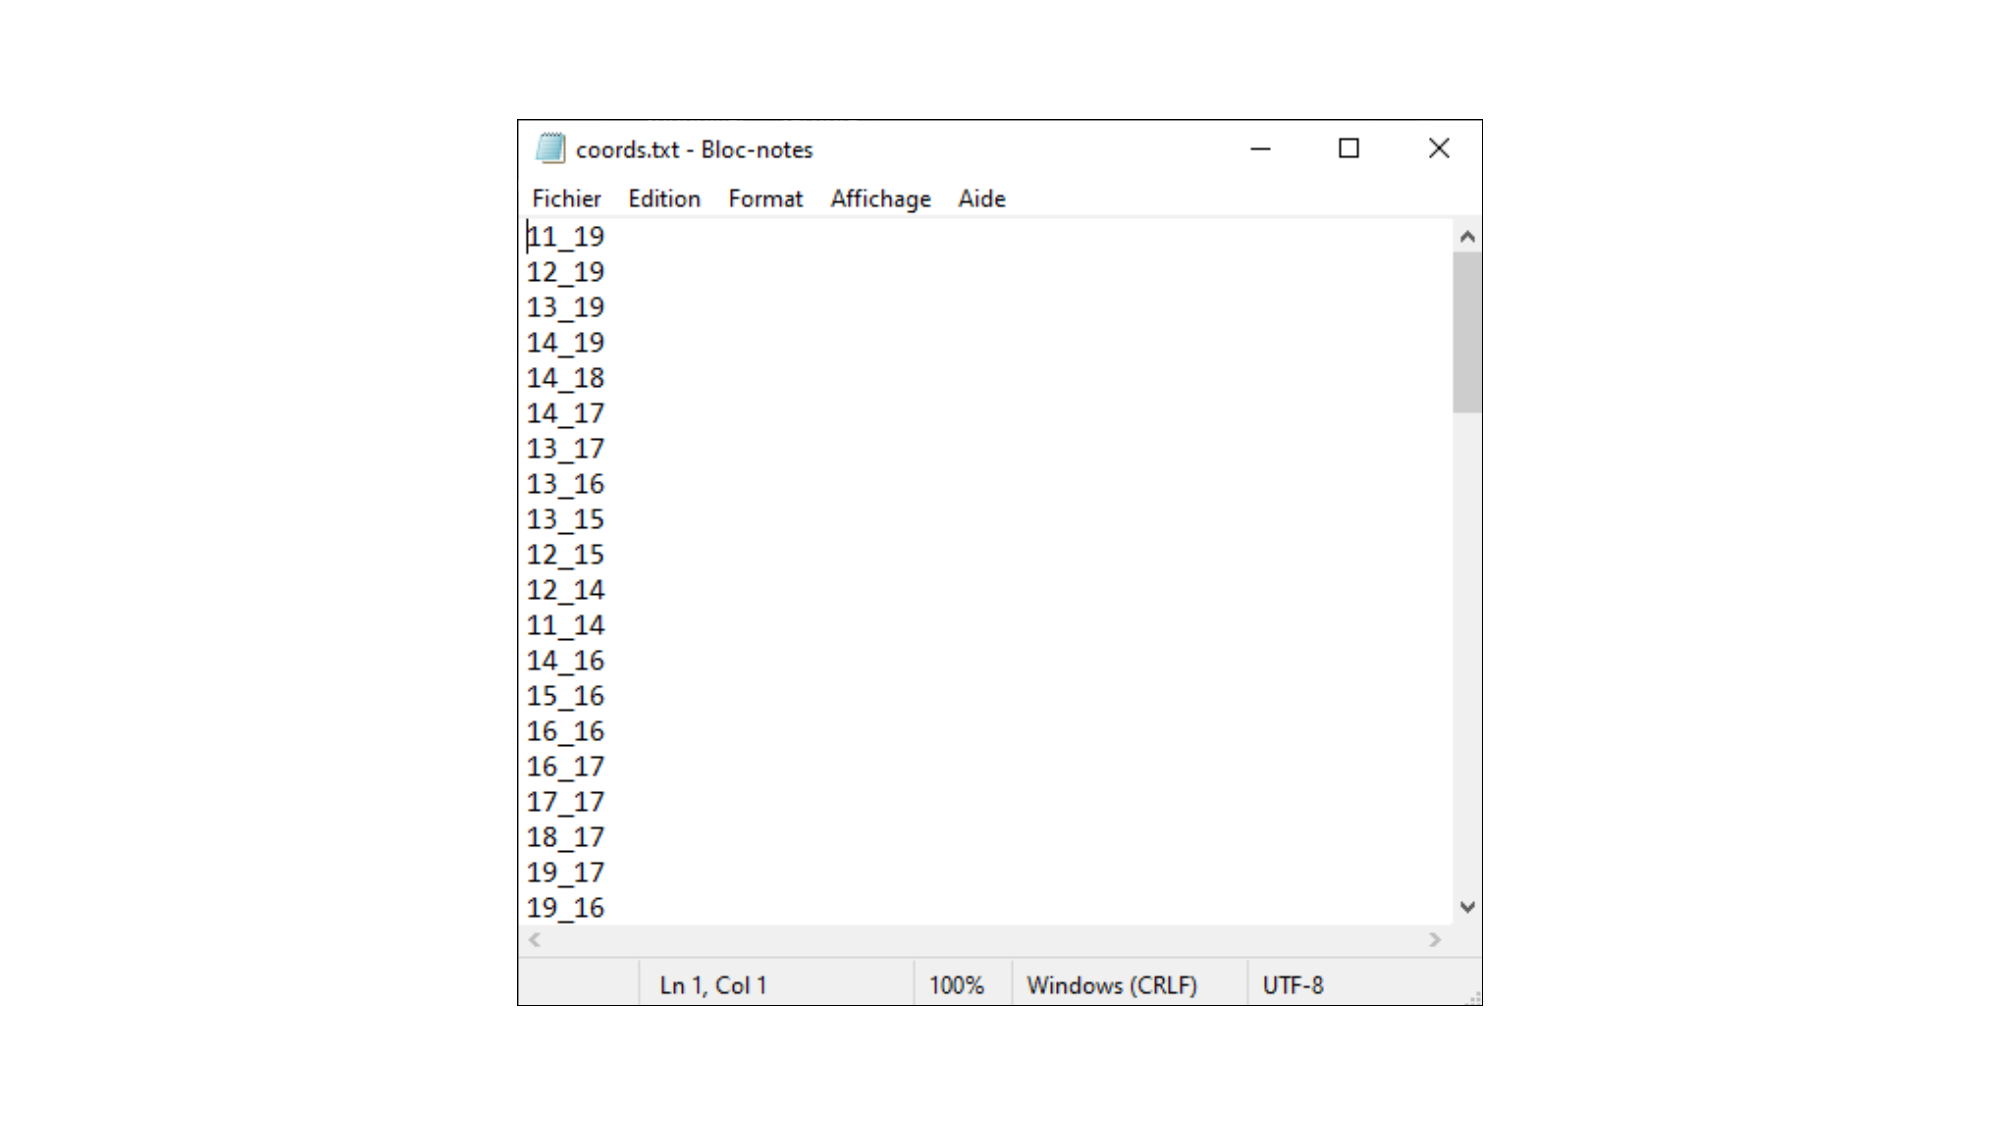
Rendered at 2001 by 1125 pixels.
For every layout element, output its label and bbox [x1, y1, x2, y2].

picture [517, 119, 1483, 1006]
